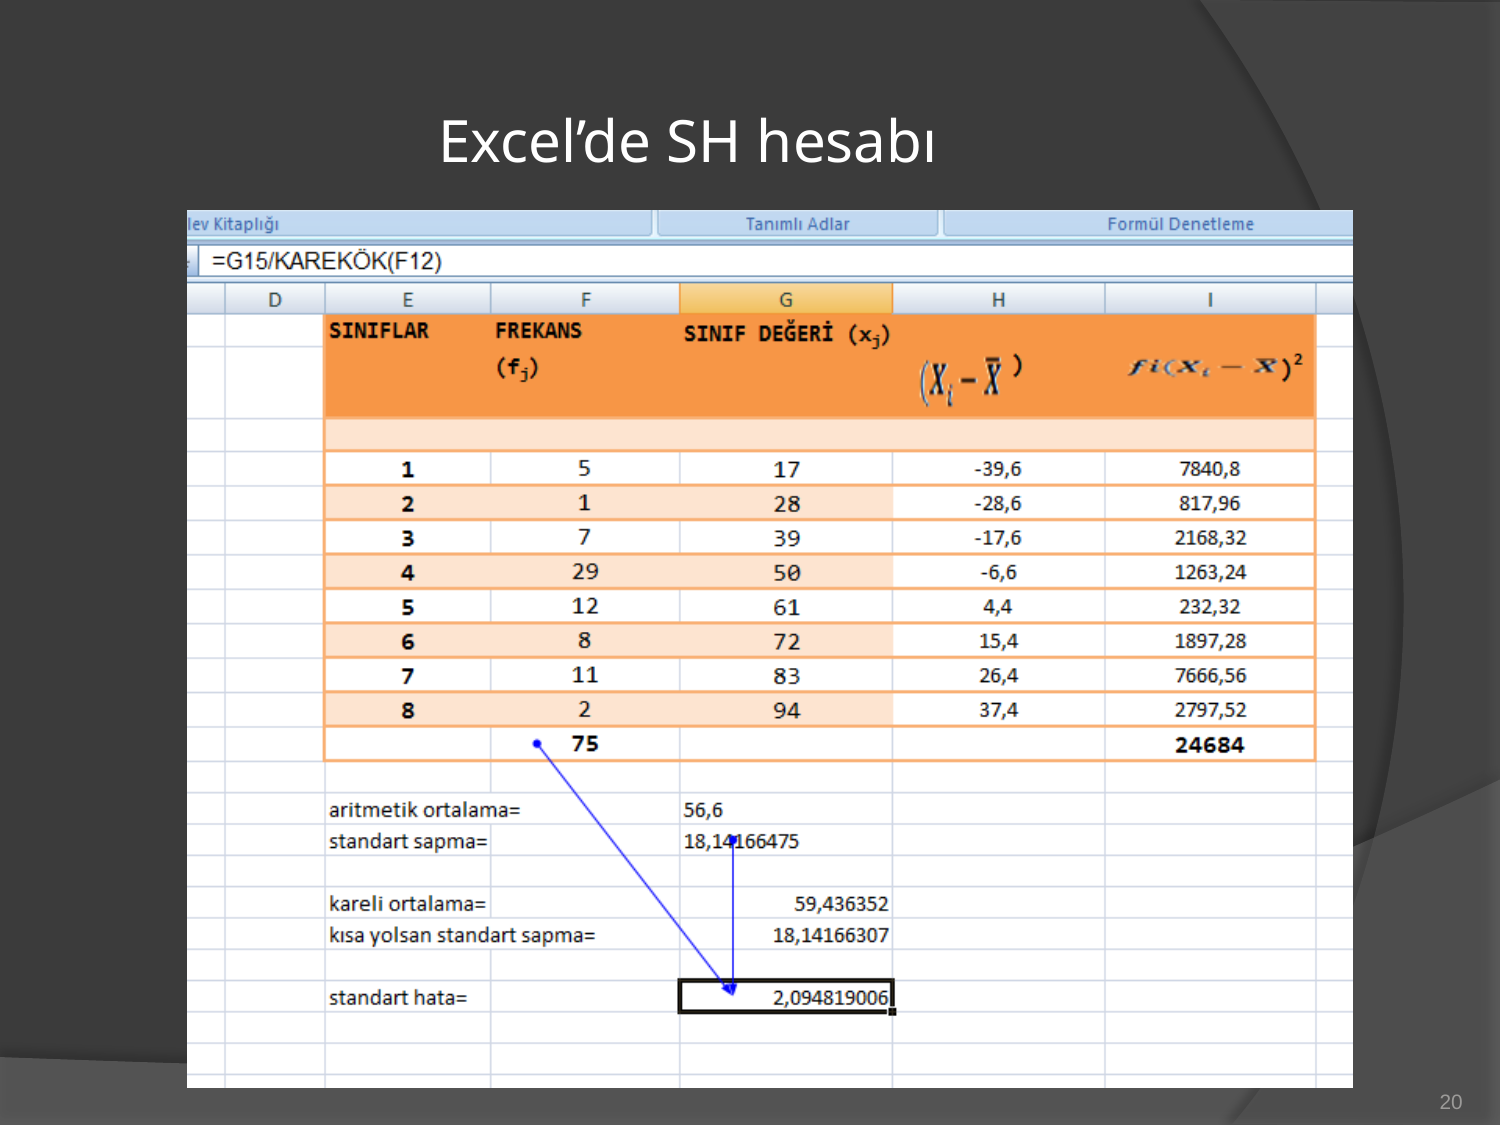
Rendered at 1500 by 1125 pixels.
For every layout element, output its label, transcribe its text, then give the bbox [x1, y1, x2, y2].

slide_number 20 [1337, 1053, 1463, 1114]
title Excel’de SH hesabı [75, 45, 1301, 233]
picture [187, 210, 1354, 1088]
